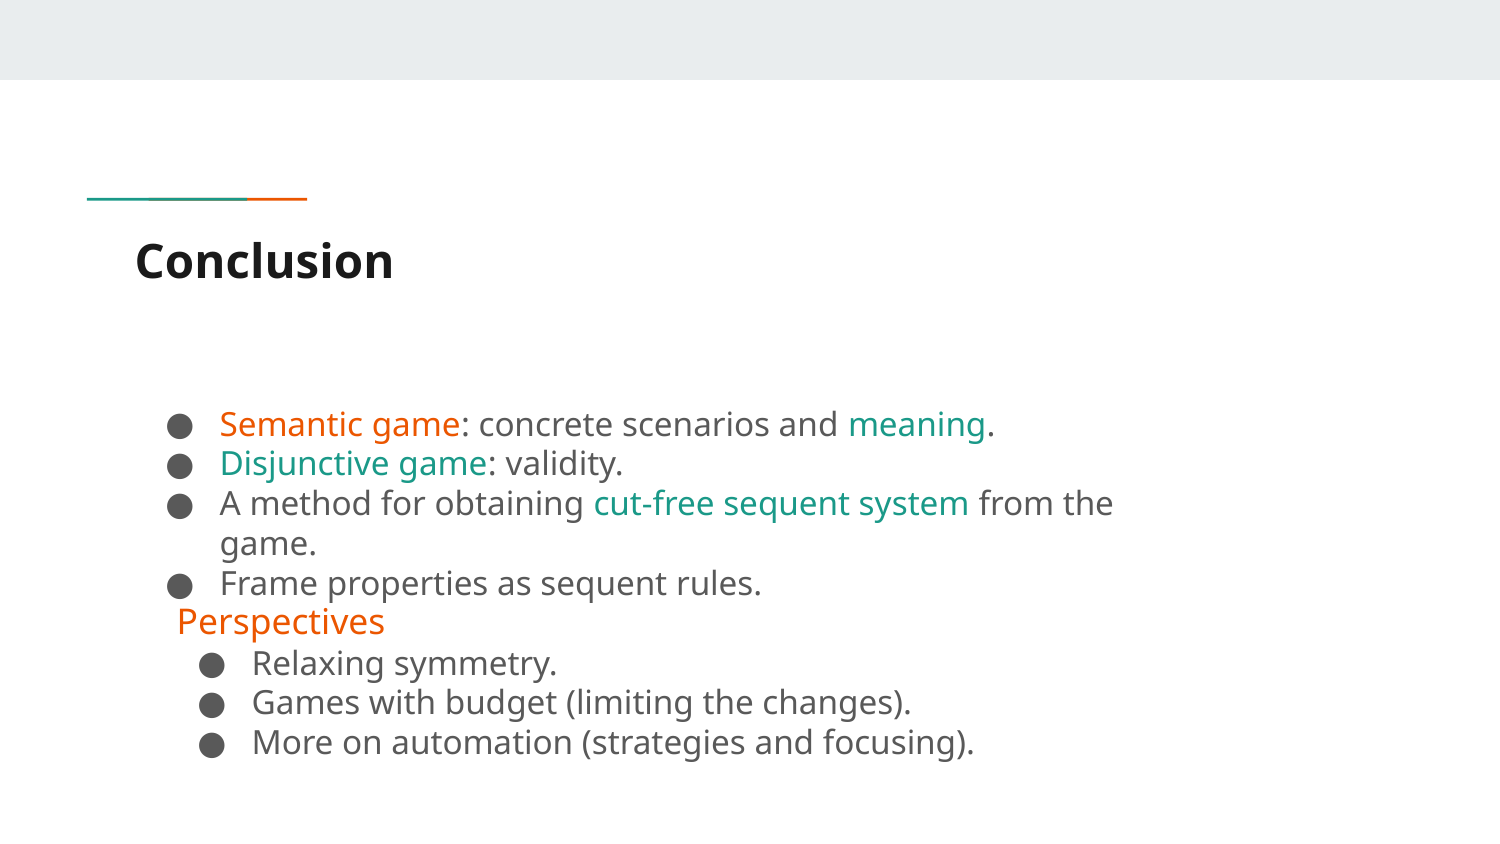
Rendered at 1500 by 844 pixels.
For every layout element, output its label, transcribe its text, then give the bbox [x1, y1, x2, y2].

text_box Semantic game: concrete scenarios and meaning. Disjunctive game: validity. A method for obtaining cut-free sequent system from the game. Frame properties as sequent rules. [129, 387, 1233, 618]
title Conclusion [119, 216, 1381, 305]
text_box Perspectives Relaxing symmetry. Games with budget (limiting the changes). More on automation (strategies and focusing). [161, 584, 1038, 777]
